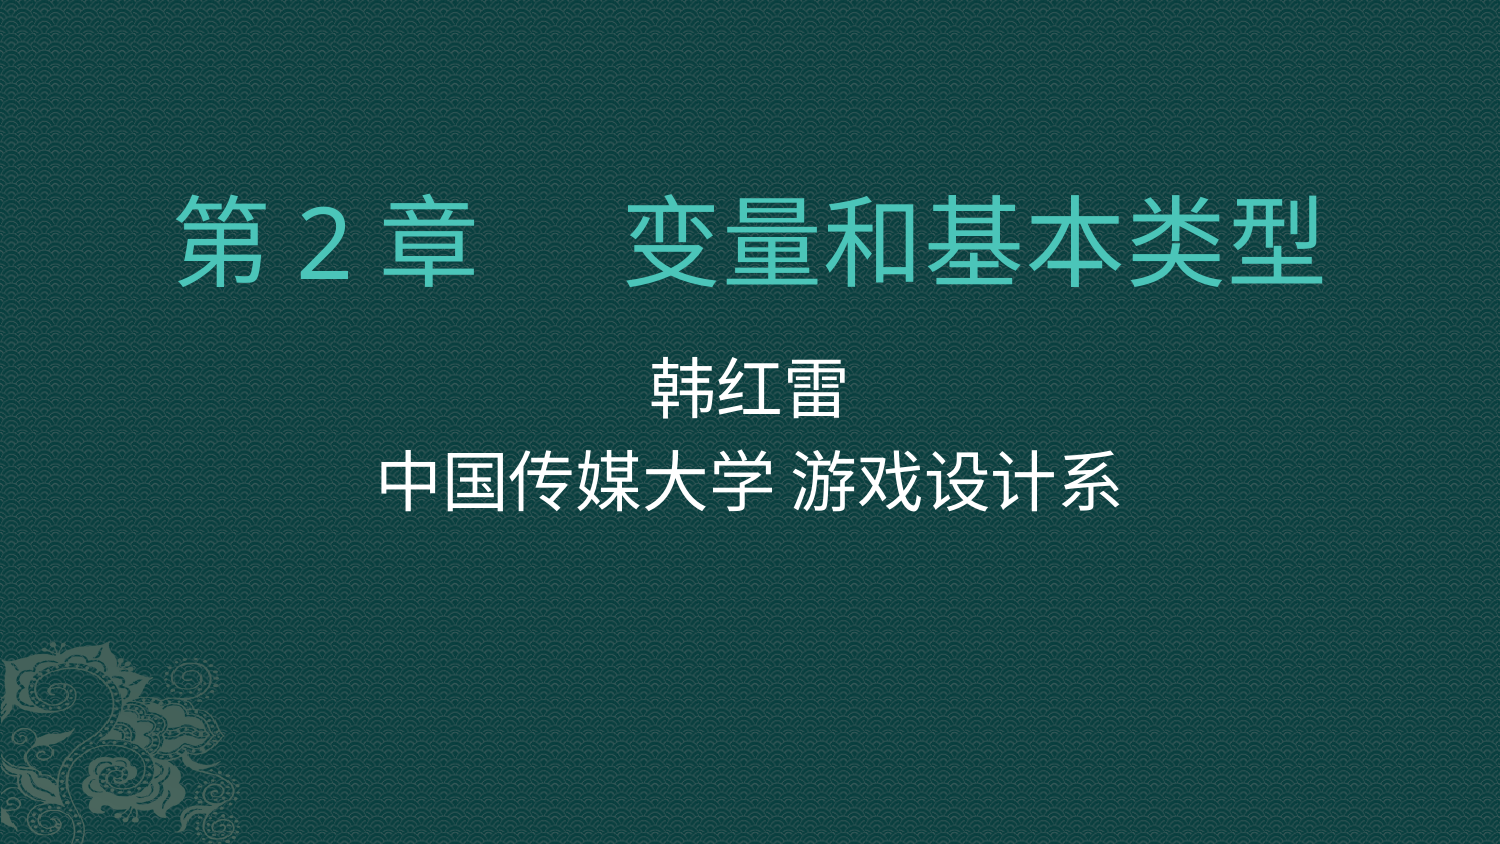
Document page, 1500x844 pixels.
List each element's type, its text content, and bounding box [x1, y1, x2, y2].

subtitle 韩红雷 中国传媒大学 游戏设计系 [249, 339, 1251, 554]
title 第2章 变量和基本类型 [112, 149, 1388, 331]
